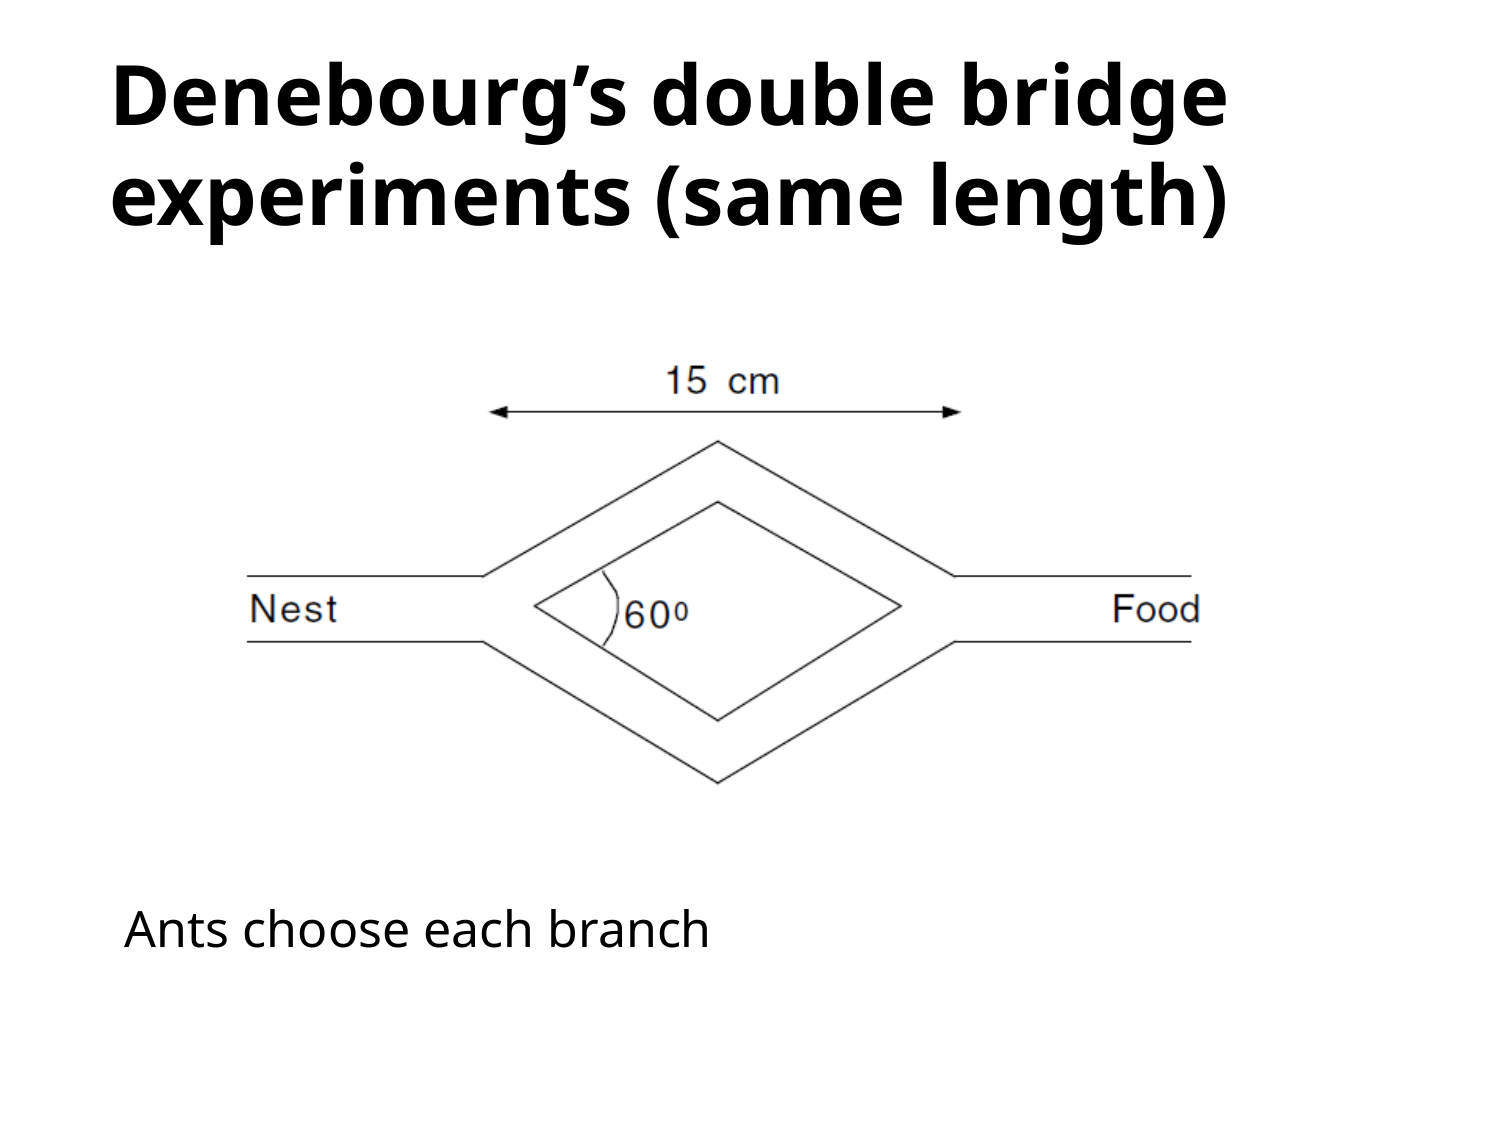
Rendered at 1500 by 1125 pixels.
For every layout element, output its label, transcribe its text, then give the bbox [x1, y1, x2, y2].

text_box Ants choose each branch [109, 890, 740, 966]
picture [216, 308, 1248, 815]
title Denebourg’s double bridge experiments (same length) [93, 49, 1407, 250]
